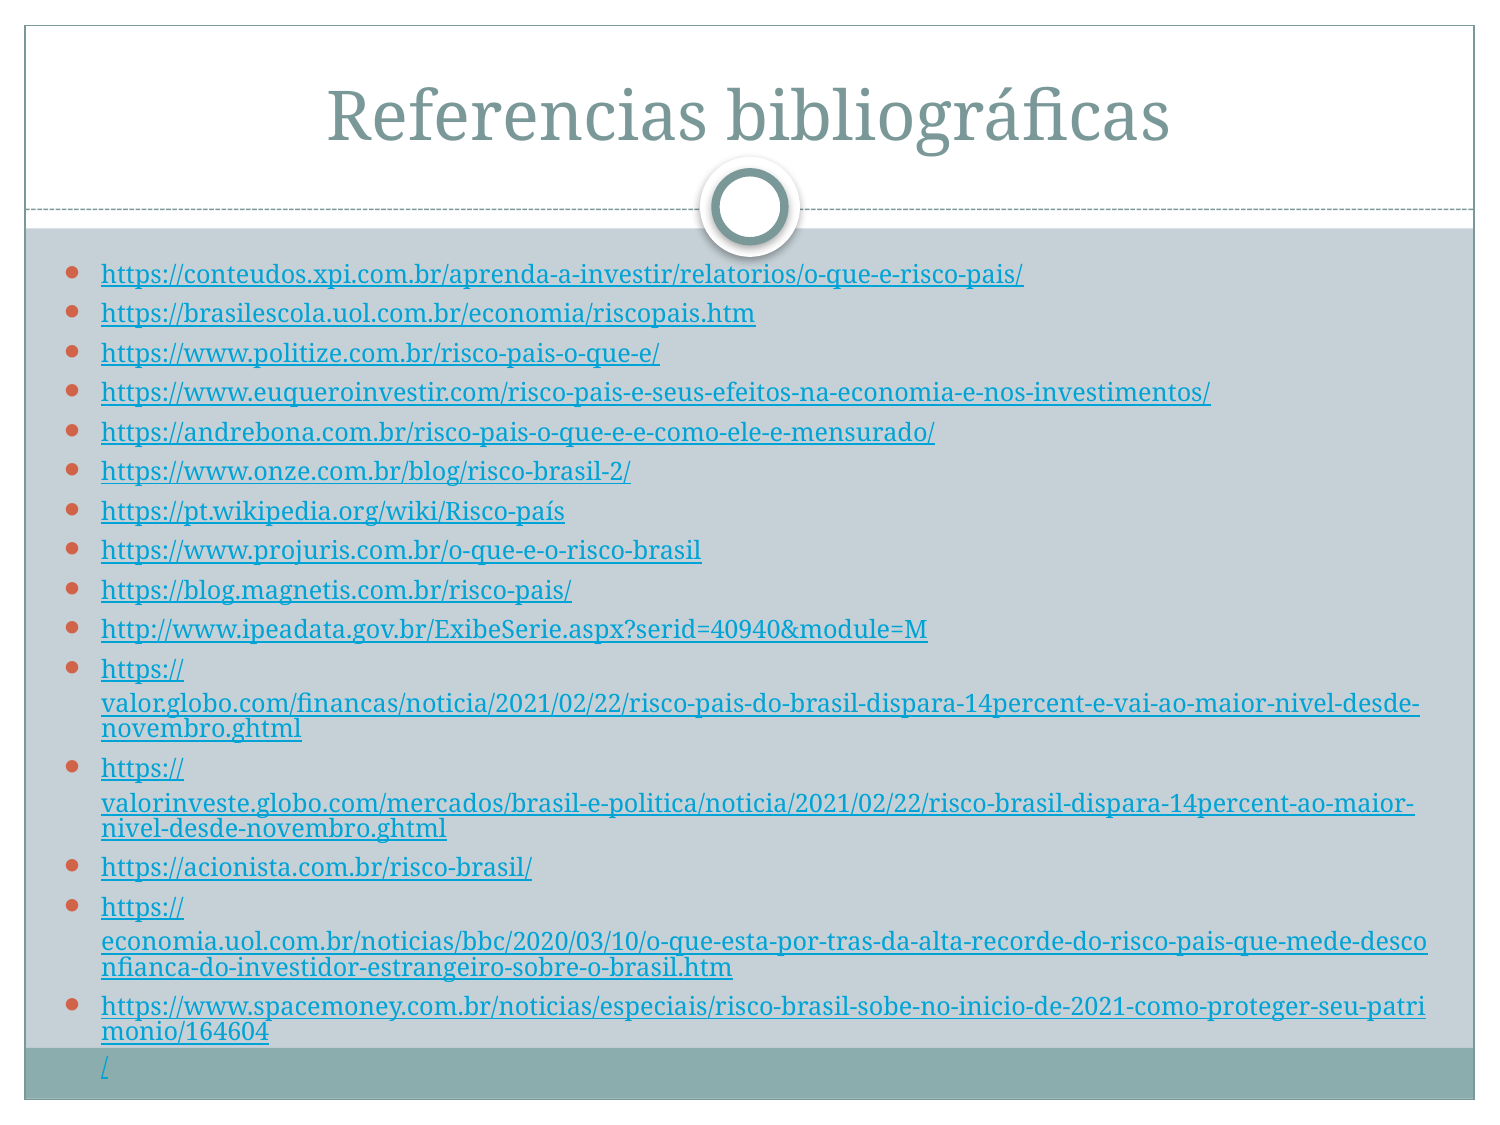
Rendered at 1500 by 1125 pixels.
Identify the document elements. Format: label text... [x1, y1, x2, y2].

list https://conteudos.xpi.com.br/aprenda-a-investir/relatorios/o-que-e-risco-pais/ https://brasilescola.uol.com.br/economia/riscopais.htm https://www.politize.com.br/risco-pais-o-que-e/ https://www.euqueroinvestir.com/risco-pais-e-seus-efeitos-na-economia-e-nos-investimentos/ https://andrebona.com.br/risco-pais-o-que-e-e-como-ele-e-mensurado/ https://www.onze.com.br/blog/risco-brasil-2/ https://pt.wikipedia.org/wiki/Risco-país https://www.projuris.com.br/o-que-e-o-risco-brasil https://blog.magnetis.com.br/risco-pais/ http://www.ipeadata.gov.br/ExibeSerie.aspx?serid=40940&module=M https://valor.globo.com/financas/noticia/2021/02/22/risco-pais-do-brasil-dispara-14percent-e-vai-ao-maior-nivel-desde-novembro.ghtml https://valorinveste.globo.com/mercados/brasil-e-politica/noticia/2021/02/22/risco-brasil-dispara-14percent-ao-maior-nivel-desde-novembro.ghtml https://acionista.com.br/risco-brasil/ https://economia.uol.com.br/noticias/bbc/2020/03/10/o-que-esta-por-tras-da-alta-recorde-do-risco-pais-que-mede-desconfianca-do-investidor-estrangeiro-sobre-o-brasil.htm https://www.spacemoney.com.br/noticias/especiais/risco-brasil-sobe-no-inicio-de-2021-como-proteger-seu-patrimonio/164604/ [49, 250, 1445, 1001]
title Referencias bibliográficas [49, 37, 1450, 162]
